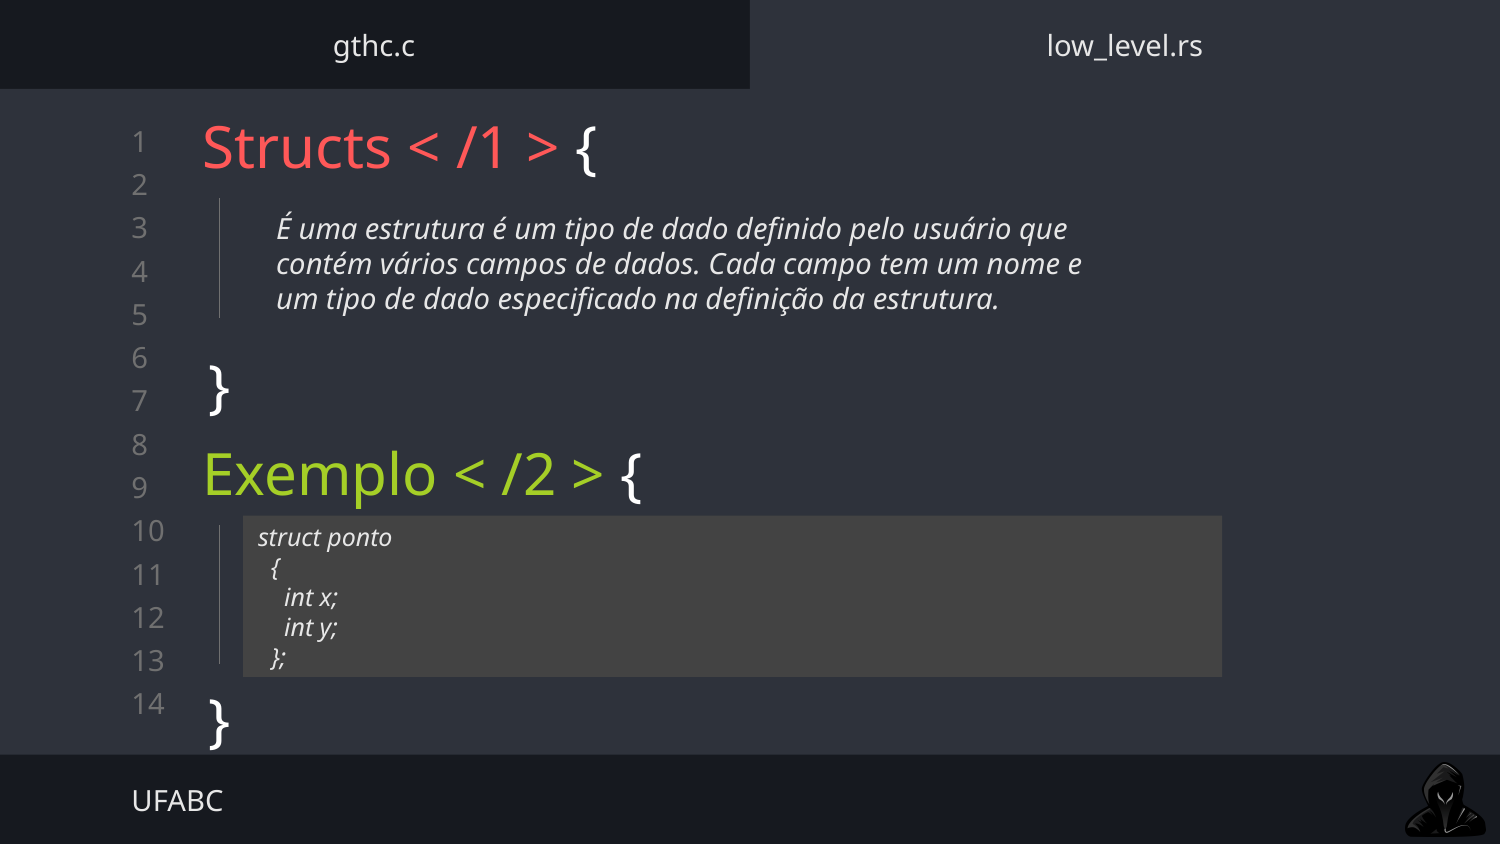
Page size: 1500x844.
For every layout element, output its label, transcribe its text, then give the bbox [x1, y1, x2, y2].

picture [1405, 762, 1486, 837]
subtitle UFABC [116, 770, 915, 829]
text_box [177, 525, 262, 769]
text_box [177, 197, 262, 436]
subtitle gthc.c [0, 15, 749, 74]
subtitle low_level.rs [750, 15, 1500, 74]
title Structs < /1 > { [187, 101, 854, 189]
subtitle Exemplo < /2 > { [187, 428, 854, 516]
subtitle É uma estrutura é um tipo de dado definido pelo usuário que contém vários campos de dados. Cada campo tem um nome e um tipo de dado especificado na definição da estrutura. [262, 198, 1104, 327]
subtitle struct ponto { int x; int y; }; [243, 515, 1223, 677]
